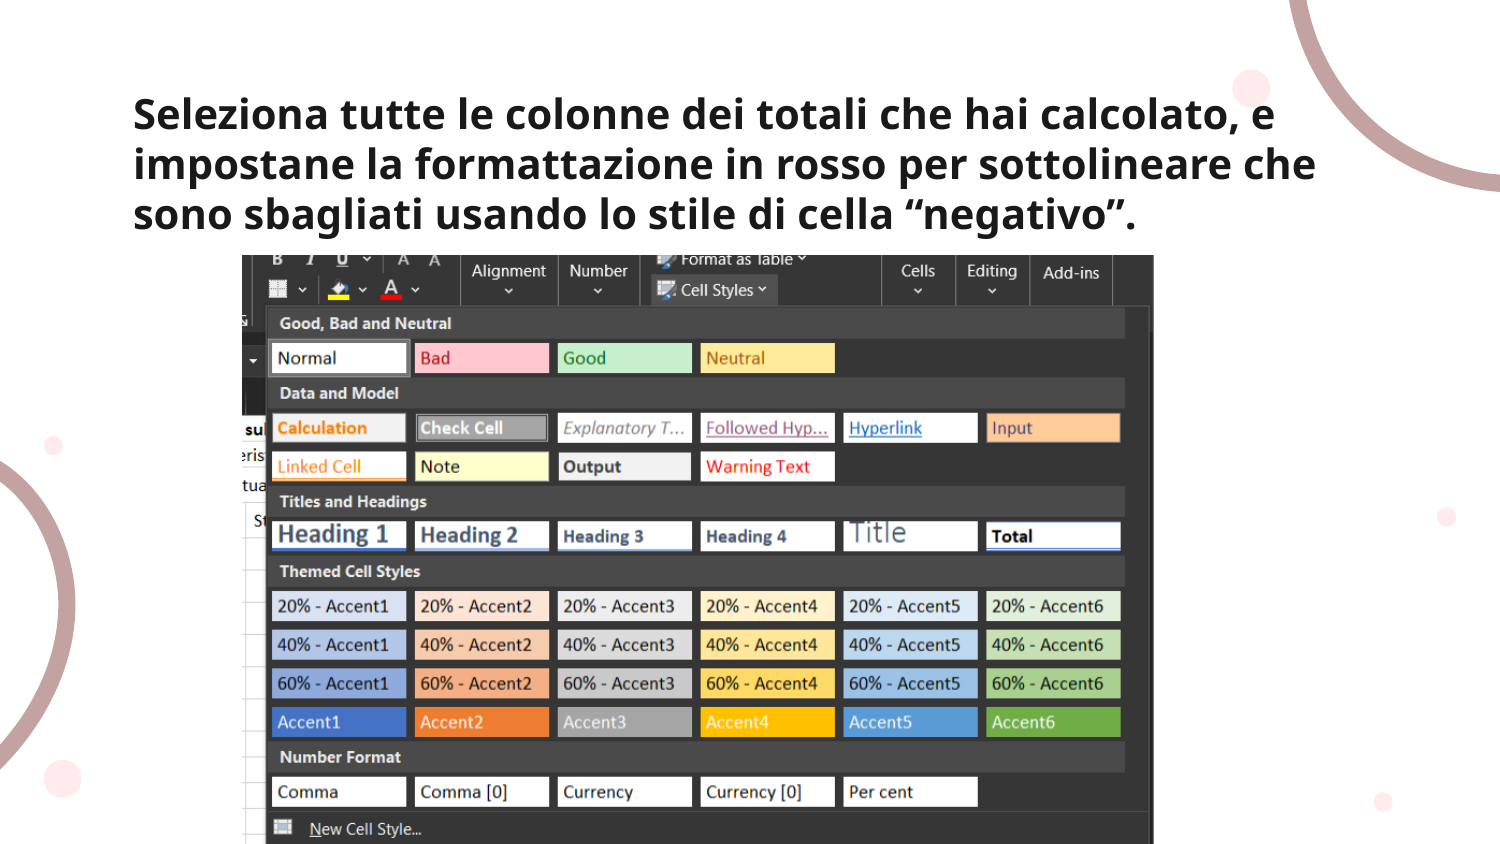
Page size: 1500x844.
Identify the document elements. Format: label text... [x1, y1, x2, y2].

picture [242, 254, 1155, 844]
title Seleziona tutte le colonne dei totali che hai calcolato, e impostane la formattazione in rosso per sottolineare che sono sbagliati usando lo stile di cella “negativo”. [118, 72, 1382, 167]
